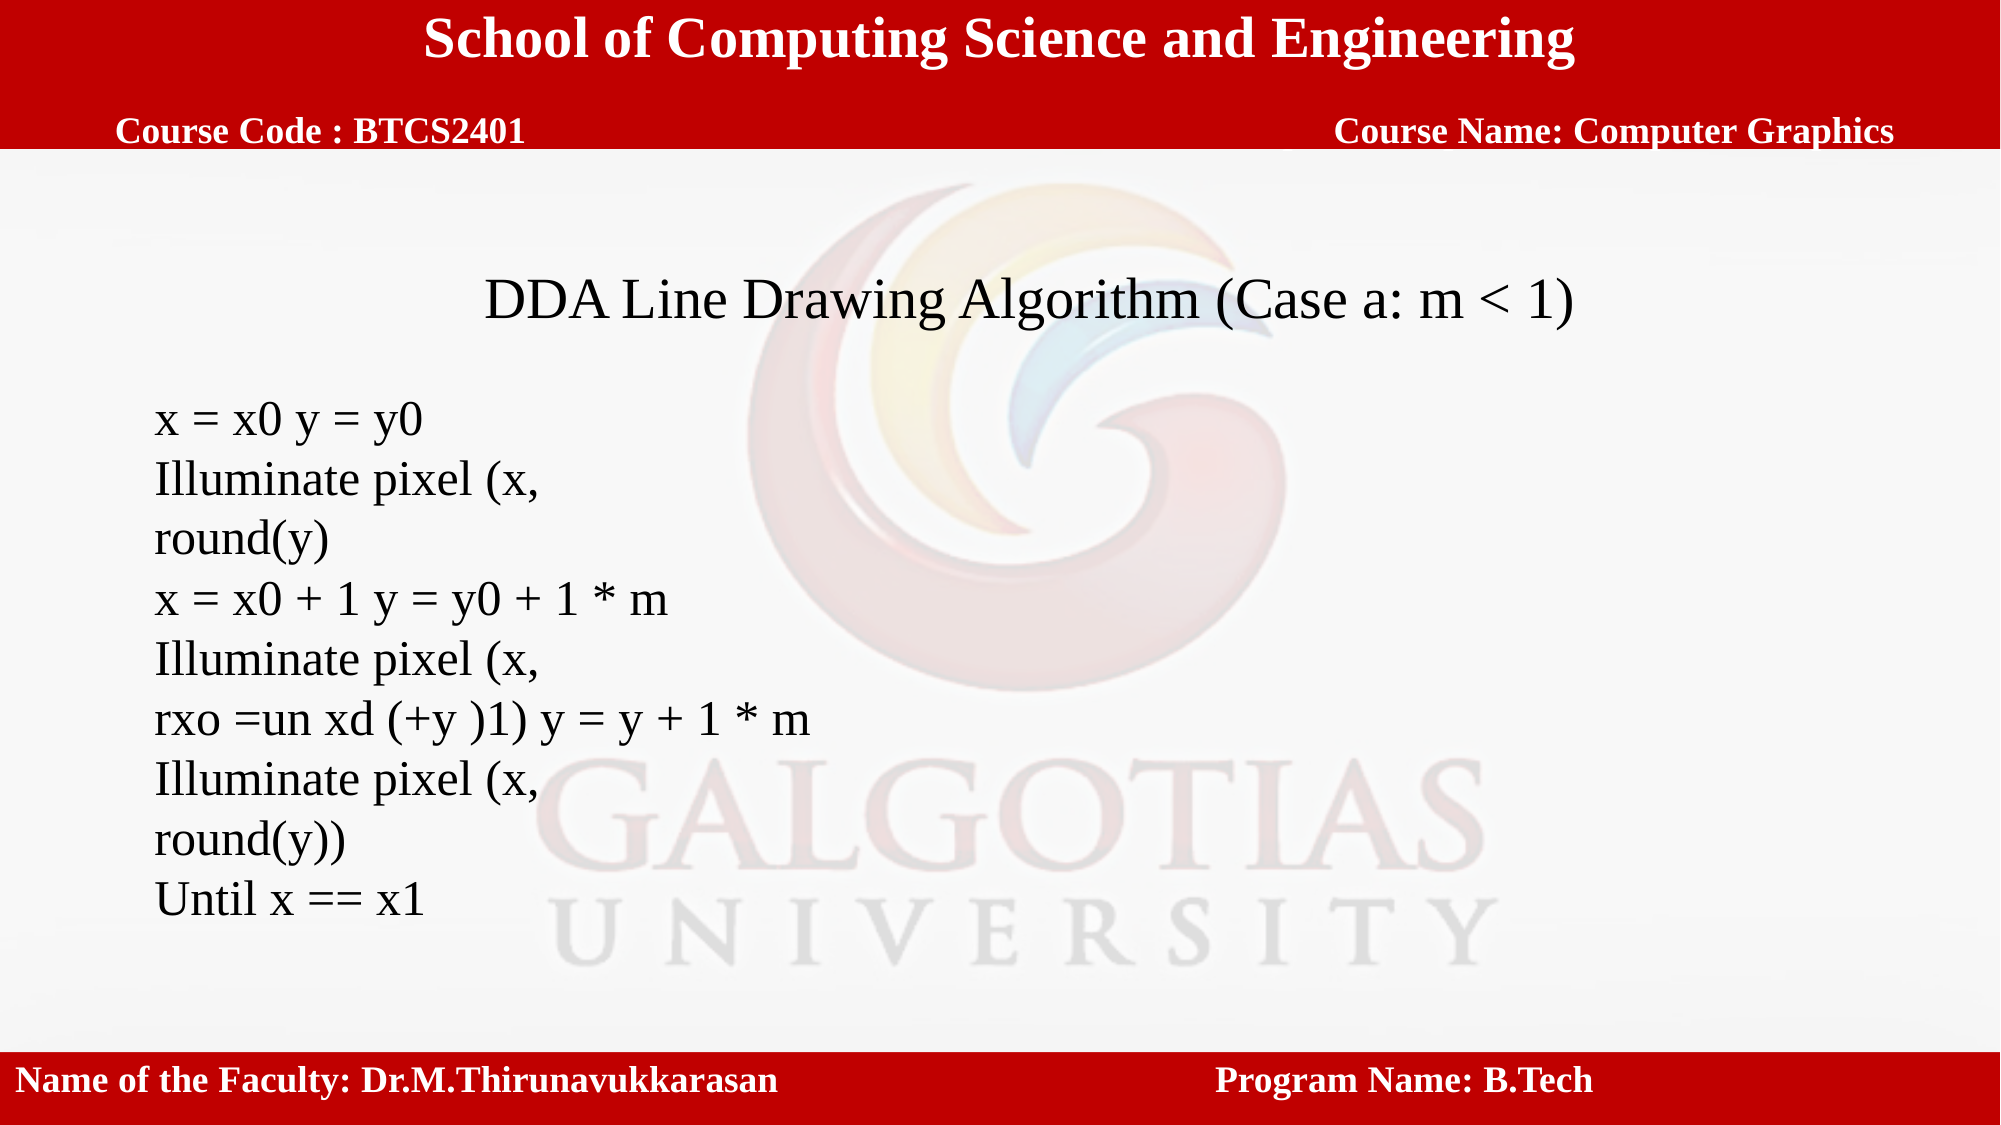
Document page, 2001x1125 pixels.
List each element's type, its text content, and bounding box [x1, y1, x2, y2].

text_box School of Computing Science and Engineering Course Code : BTCS2401 Course Name: Computer Graphics [0, 0, 2000, 149]
text_box Name of the Faculty: Dr.M.Thirunavukkarasan Program Name: B.Tech [0, 1052, 2000, 1125]
text_box x = x0 y = y0 Illuminate pixel (x, round(y) x = x0 + 1 y = y0 + 1 * m Illuminate pixel (x, rxo =un xd (+y )1) y = y + 1 * m Illuminate pixel (x, round(y)) Until x == x1 [139, 377, 1860, 933]
text_box DDA Line Drawing Algorithm (Case a: m < 1) [170, 252, 1890, 338]
